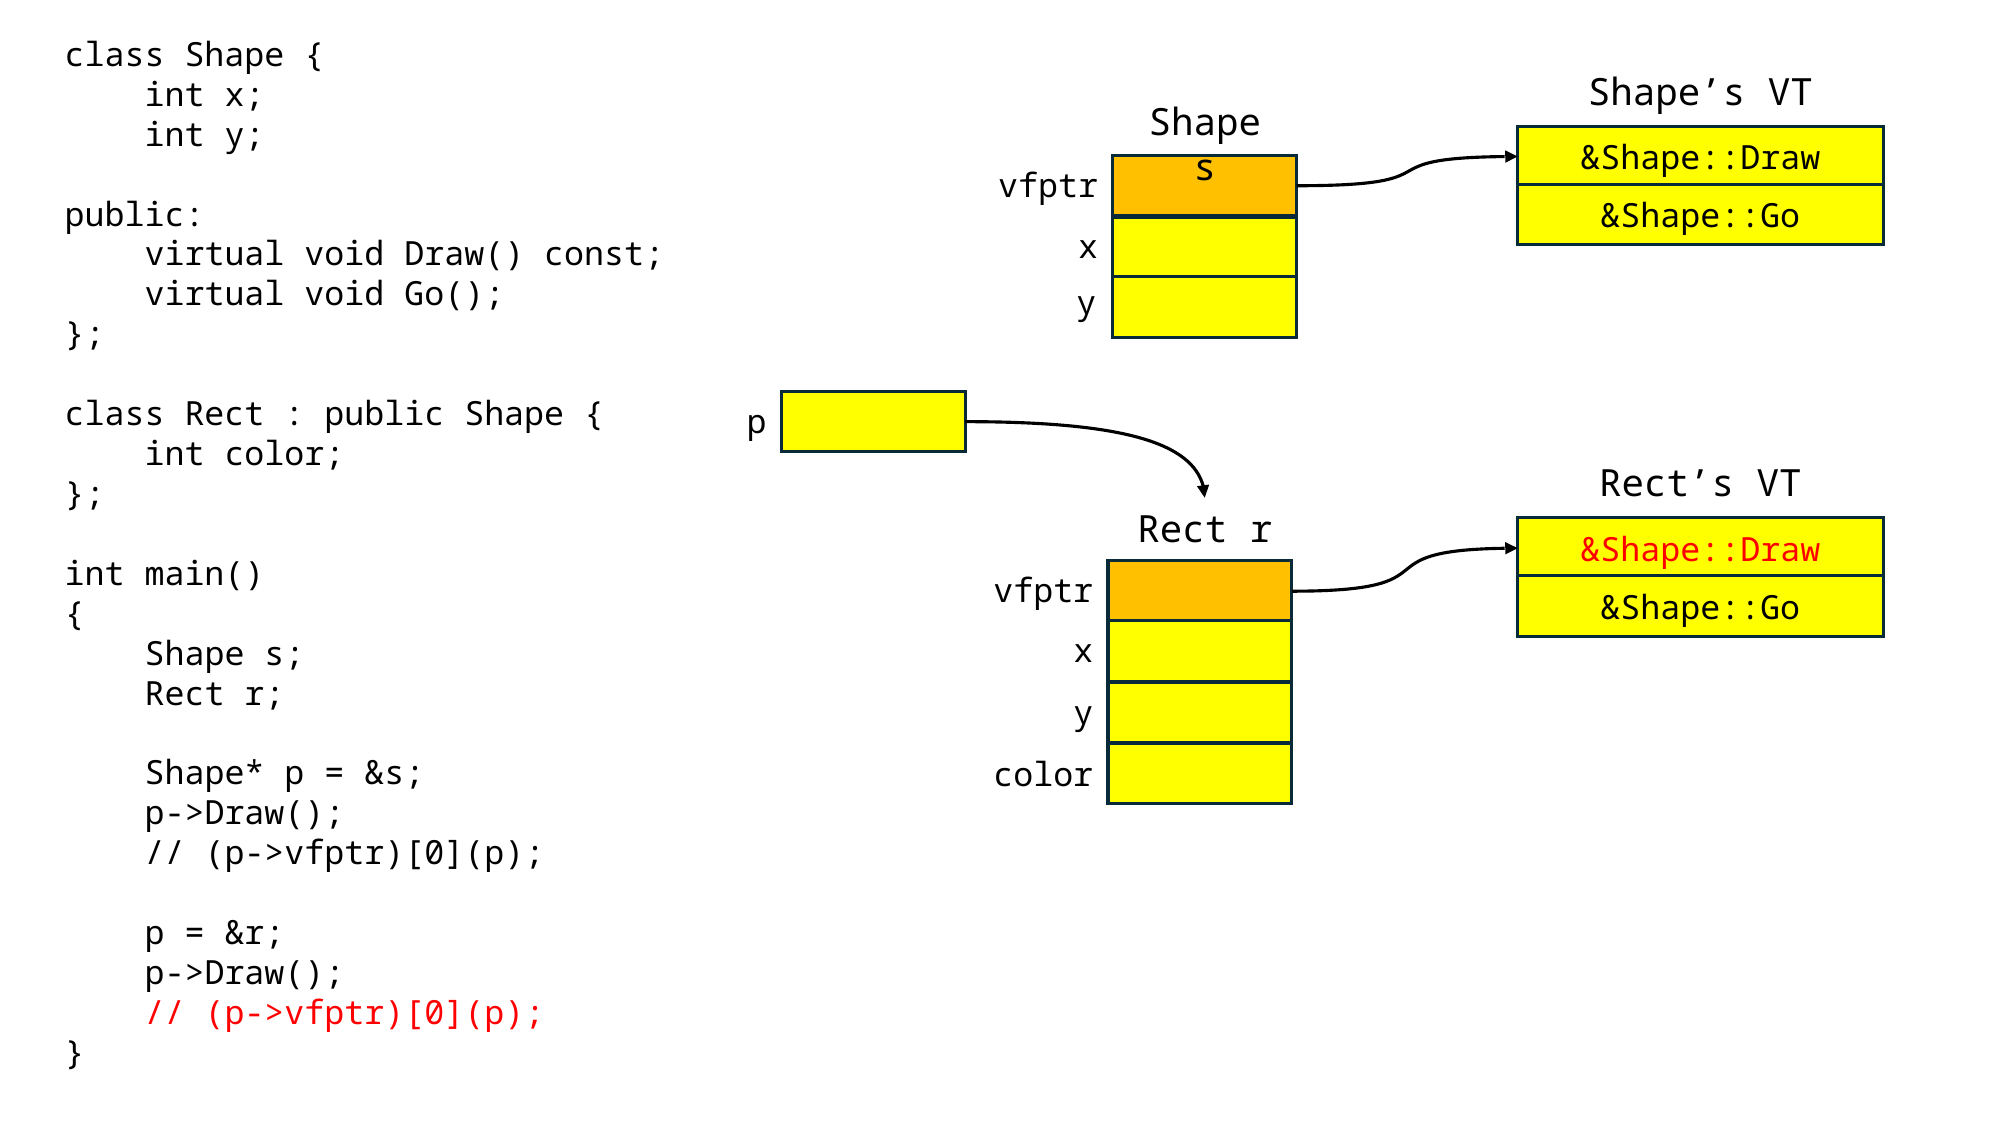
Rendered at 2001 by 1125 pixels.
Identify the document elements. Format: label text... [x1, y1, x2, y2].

text_box [1111, 216, 1298, 275]
text_box [1106, 619, 1293, 681]
text_box vfptr [960, 561, 1108, 617]
text_box [1106, 559, 1293, 619]
text_box p [670, 392, 782, 448]
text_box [964, 421, 1206, 499]
text_box [1106, 681, 1293, 741]
text_box y [999, 273, 1112, 329]
text_box [780, 390, 967, 453]
text_box y [996, 683, 1109, 739]
text_box &Shape::Draw [1516, 516, 1885, 574]
text_box &Shape::Go [1516, 574, 1885, 638]
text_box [1296, 156, 1519, 187]
text_box vfptr [965, 156, 1113, 212]
text_box x [996, 621, 1109, 677]
text_box [1111, 275, 1298, 339]
text_box Shape’s VT [1517, 60, 1884, 121]
text_box &Shape::Draw [1516, 125, 1885, 183]
text_box &Shape::Go [1516, 183, 1885, 246]
text_box color [924, 746, 1109, 801]
text_box Shape s [1112, 90, 1297, 196]
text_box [1291, 547, 1519, 592]
text_box [1111, 188, 1298, 216]
text_box [1106, 741, 1293, 805]
text_box Rect r [1112, 497, 1297, 558]
text_box x [1001, 218, 1113, 273]
text_box class Shape { int x; int y; public: virtual void Draw() const; virtual void Go(); }; class Rect : public Shape { int color; }; int main() { Shape s; Rect r; Shape* p = &s; p->Draw(); // (p->vfptr)[0](p); p = &r; p->Draw(); // (p->vfptr)[0](p); } [49, 25, 772, 1079]
text_box Rect’s VT [1517, 451, 1884, 512]
